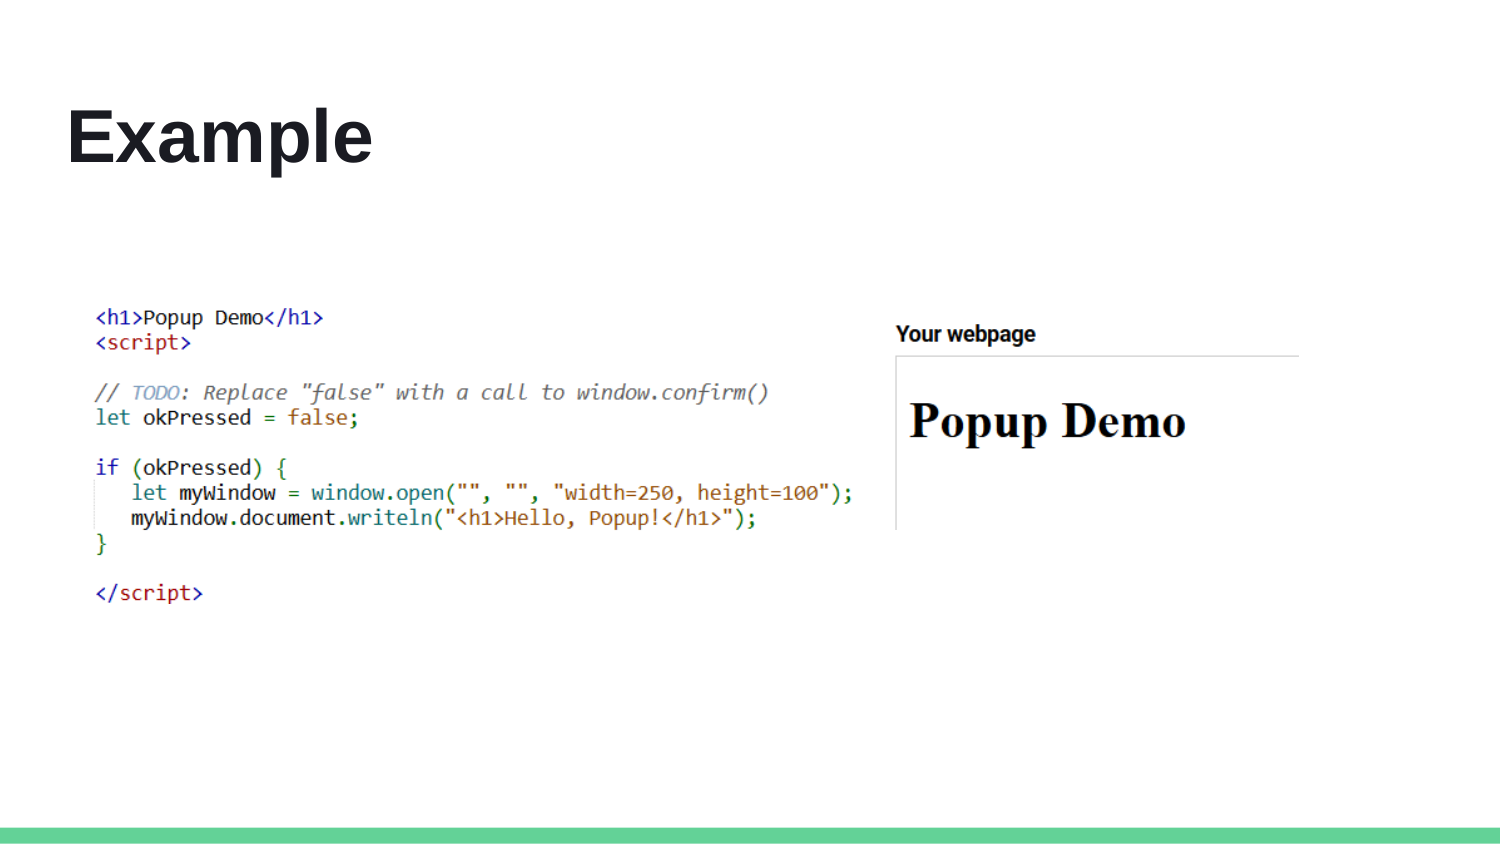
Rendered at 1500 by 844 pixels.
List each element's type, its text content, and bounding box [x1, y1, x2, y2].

title Example [51, 72, 1449, 167]
picture [80, 306, 1299, 604]
